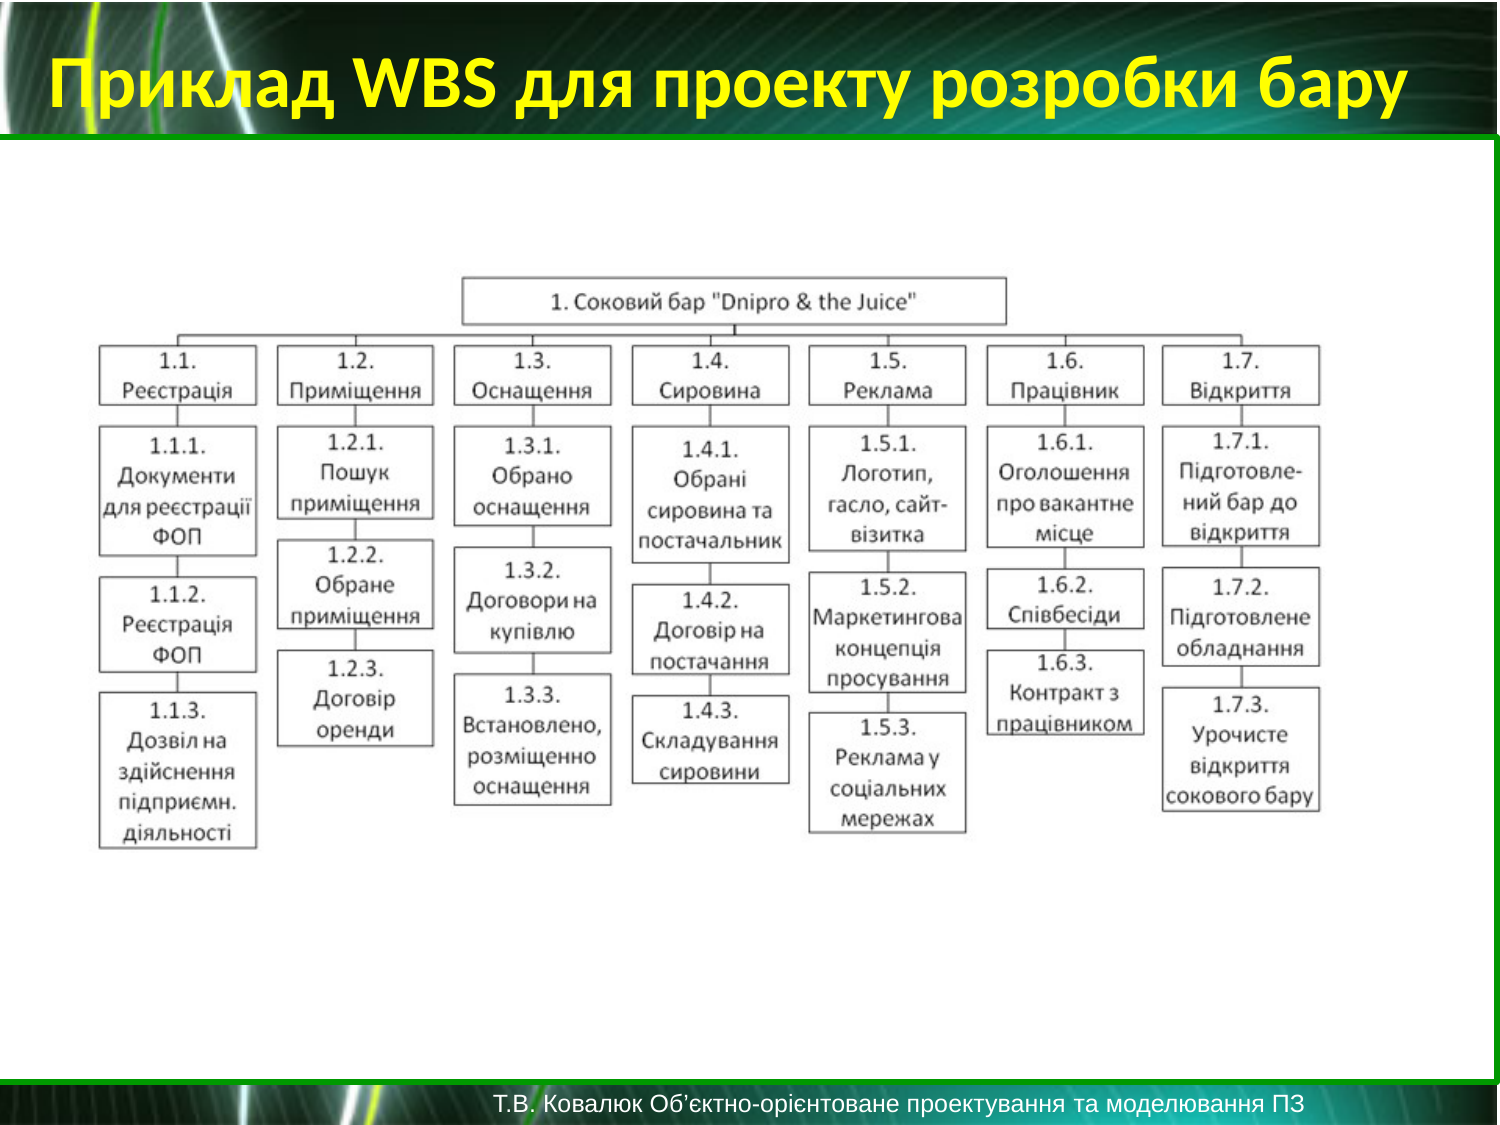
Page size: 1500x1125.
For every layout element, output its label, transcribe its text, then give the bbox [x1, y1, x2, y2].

picture [0, 1085, 1497, 1125]
picture [0, 2, 1497, 134]
text_box Приклад WBS для проекту розробки бару [34, 25, 1426, 130]
picture [88, 266, 1331, 854]
